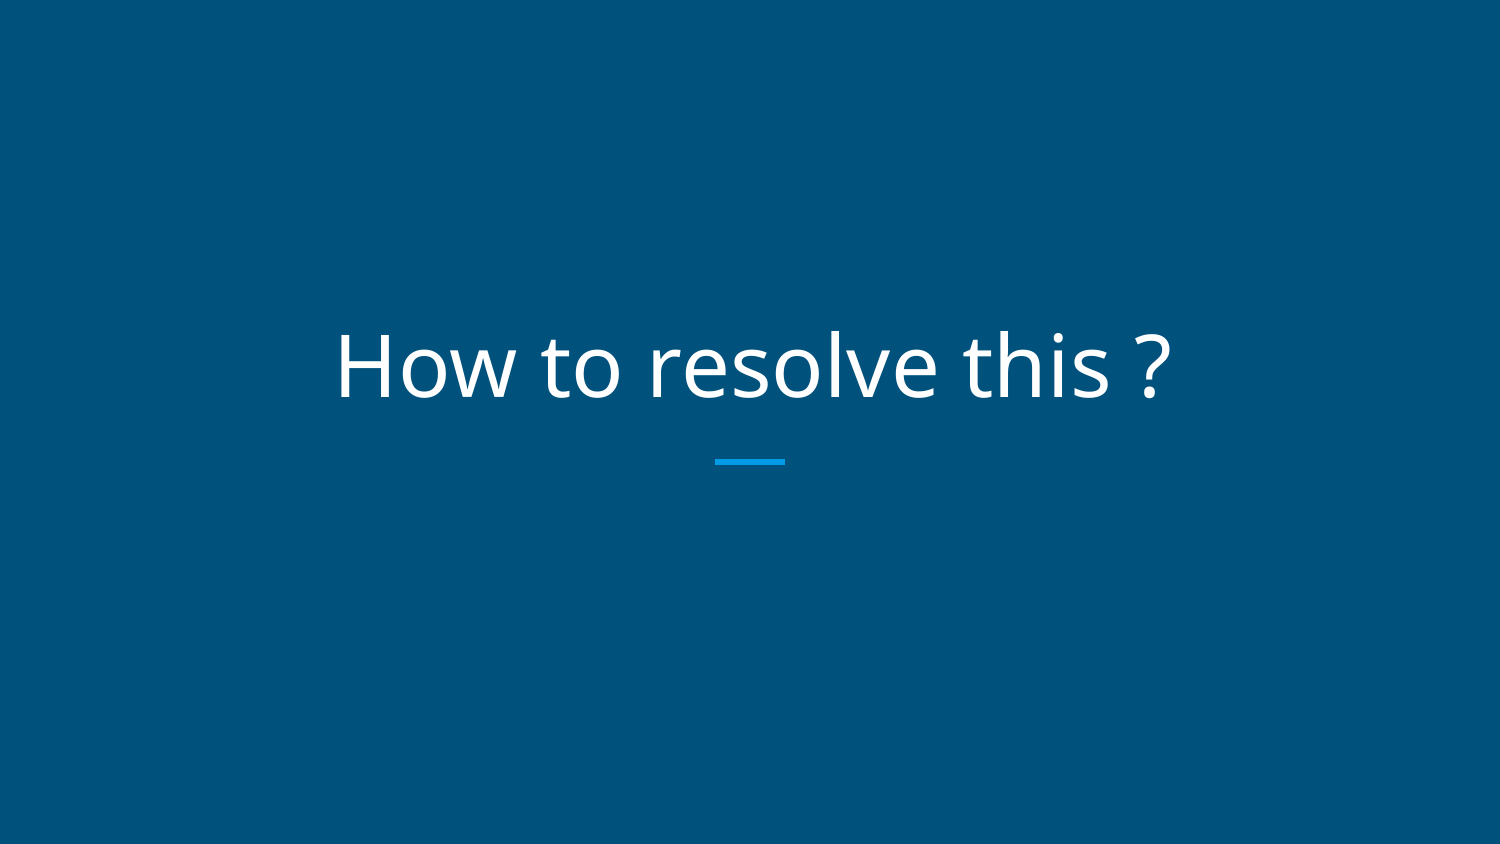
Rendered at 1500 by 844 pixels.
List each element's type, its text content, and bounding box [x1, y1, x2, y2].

title How to resolve this ? [78, 289, 1428, 439]
